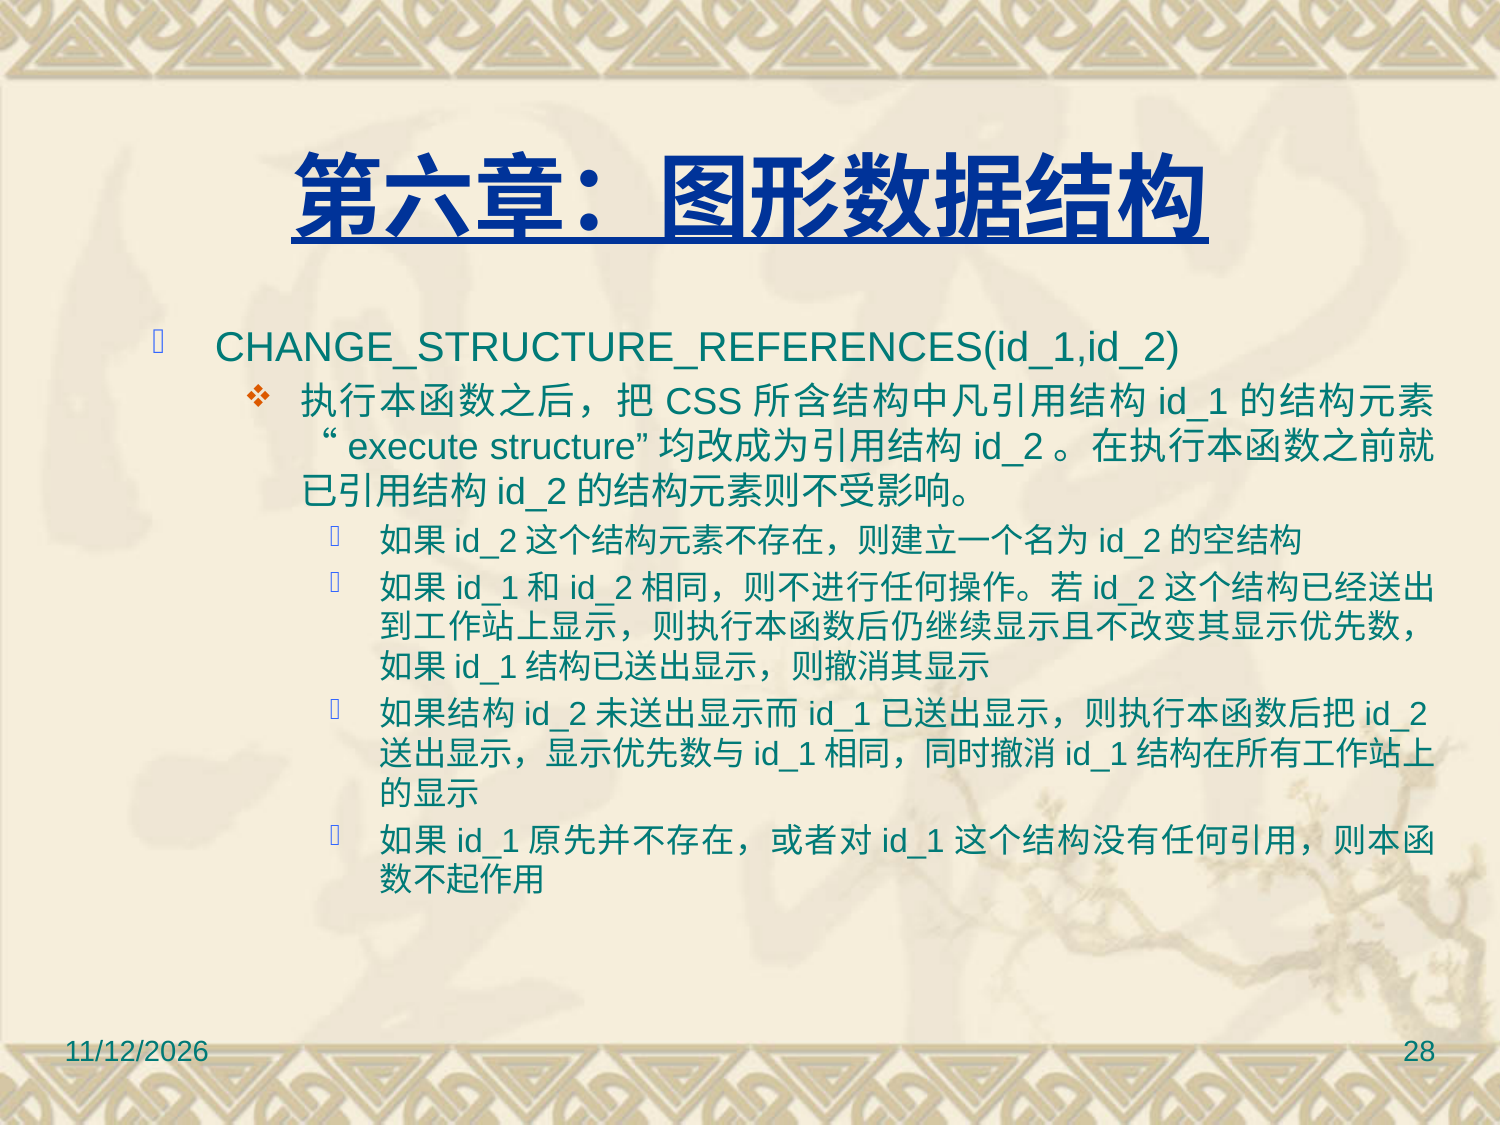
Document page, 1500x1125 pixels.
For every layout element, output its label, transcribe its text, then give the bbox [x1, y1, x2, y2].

title 第六章：图形数据结构 [49, 99, 1451, 288]
slide_number 28 [1074, 1024, 1451, 1103]
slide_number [49, 1024, 425, 1103]
list CHANGE_STRUCTURE_REFERENCES(id_1,id_2) 执行本函数之后，把CSS所含结构中凡引用结构id_1的结构元素“execute structure”均改成为引用结构id_2。在执行本函数之前就已引用结构id_2的结构元素则不受影响。 如果id_2这个结构元素不存在，则建立一个名为id_2的空结构 如果id_1和id_2相同，则不进行任何操作。若id_2这个结构已经送出到工作站上显示，则执行本函数后仍继续显示且不改变其显示优先数，如果id_1结构已送出显示，则撤消其显示 如果结构id_2未送出显示而id_1已送出显示，则执行本函数后把id_2送出显示，显示优先数与id_1相同，同时撤消id_1结构在所有工作站上的显示 如果id_1原先并不存在，或者对id_1这个结构没有任何引用，则本函数不起作用 [49, 312, 1451, 1001]
picture [0, 0, 1500, 1125]
